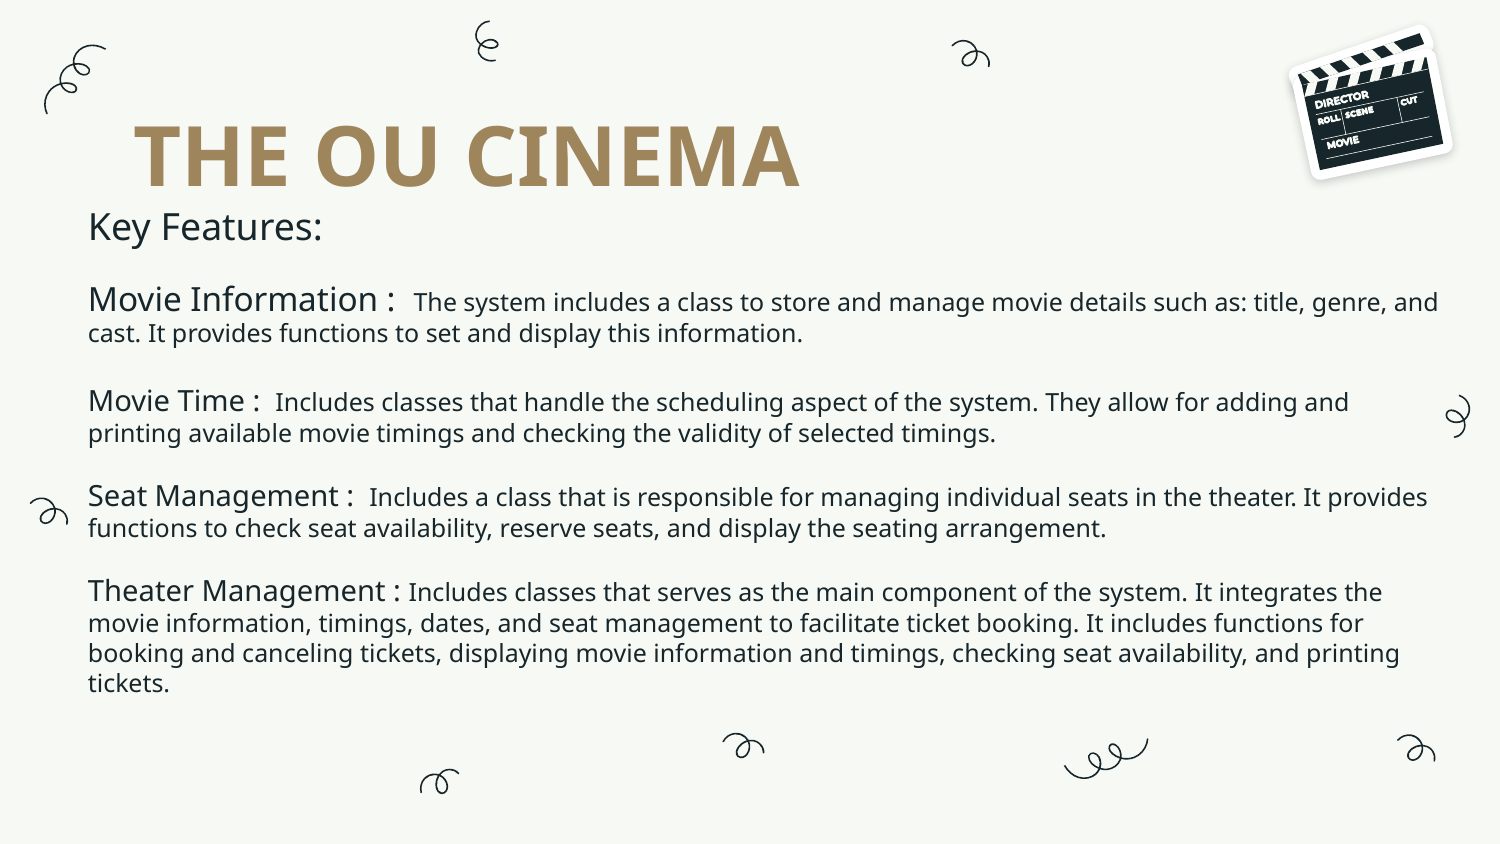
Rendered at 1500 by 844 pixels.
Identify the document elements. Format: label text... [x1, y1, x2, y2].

list Key Features: Movie Information : The system includes a class to store and manage movie details such as: title, genre, and cast. It provides functions to set and display this information. Movie Time : Includes classes that handle the scheduling aspect of the system. They allow for adding and printing available movie timings and checking the validity of selected timings. Seat Management : Includes a class that is responsible for managing individual seats in the theater. It provides functions to check seat availability, reserve seats, and display the seating arrangement. Theater Management : Includes classes that serves as the main component of the system. It integrates the movie information, timings, dates, and seat management to facilitate ticket booking. It includes functions for booking and canceling tickets, displaying movie information and timings, checking seat availability, and printing tickets. [72, 187, 1461, 800]
title THE OU CINEMA [118, 72, 1289, 167]
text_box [1294, 30, 1447, 174]
